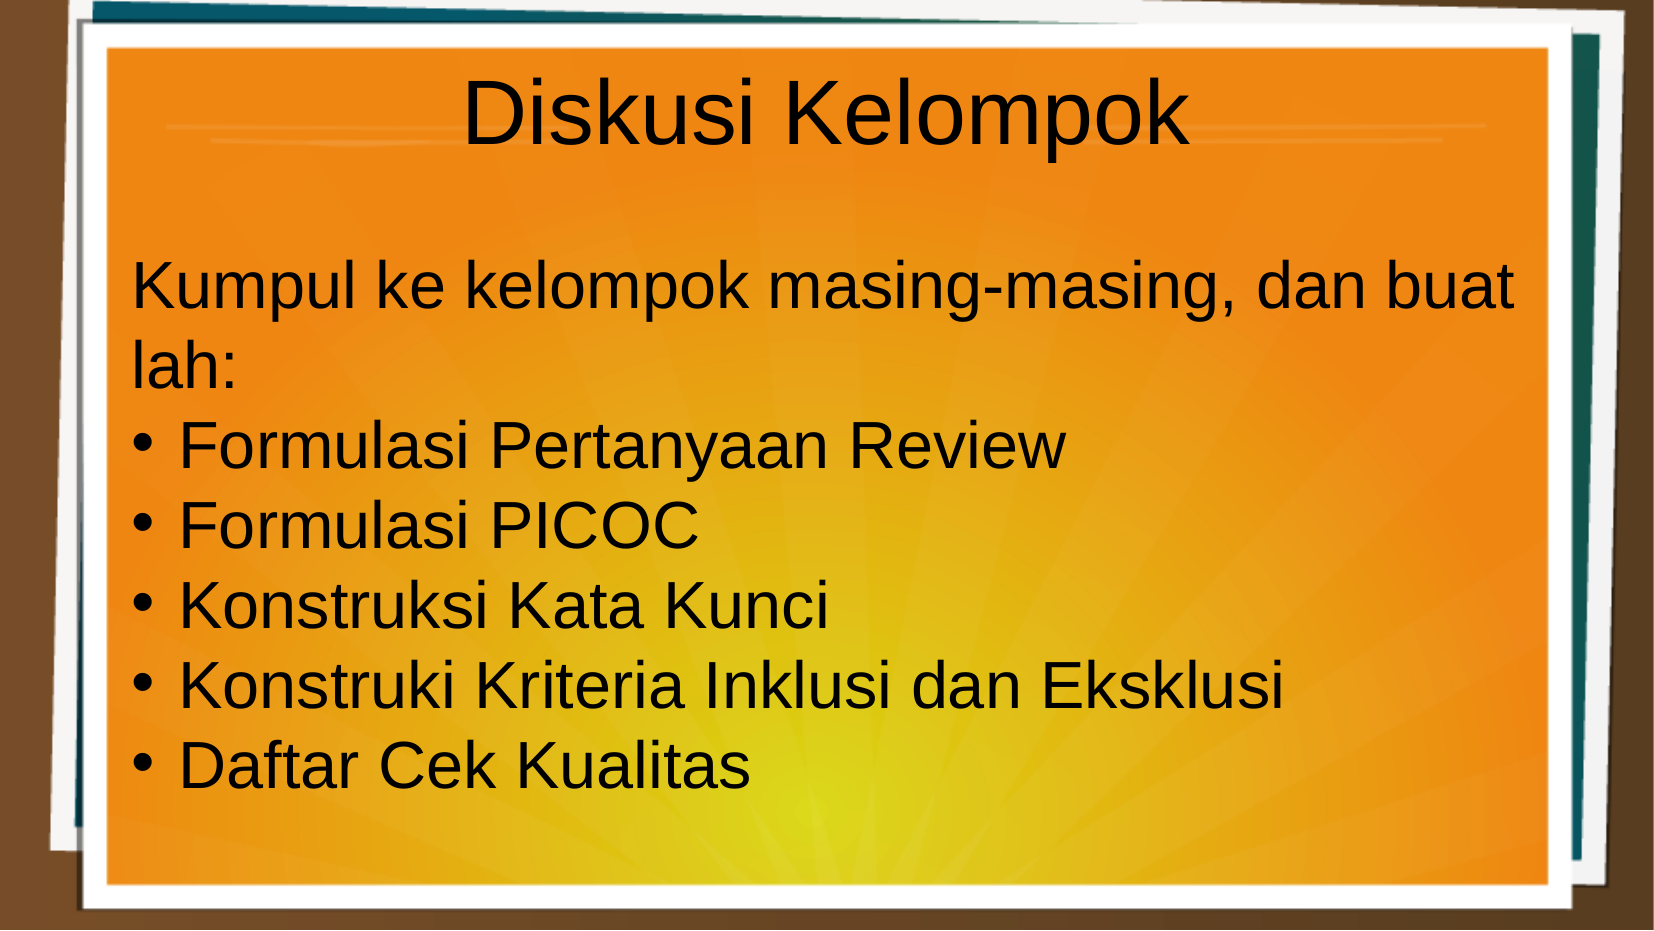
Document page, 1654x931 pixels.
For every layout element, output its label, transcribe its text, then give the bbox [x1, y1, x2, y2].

text_box Kumpul ke kelompok masing-masing, dan buat lah: Formulasi Pertanyaan Review Formulasi PICOC Konstruksi Kata Kunci Konstruki Kriteria Inklusi dan Eksklusi Daftar Cek Kualitas [116, 234, 1537, 809]
picture [0, 0, 1654, 930]
text_box Diskusi Kelompok [82, 37, 1571, 193]
text_box [82, 217, 1571, 757]
